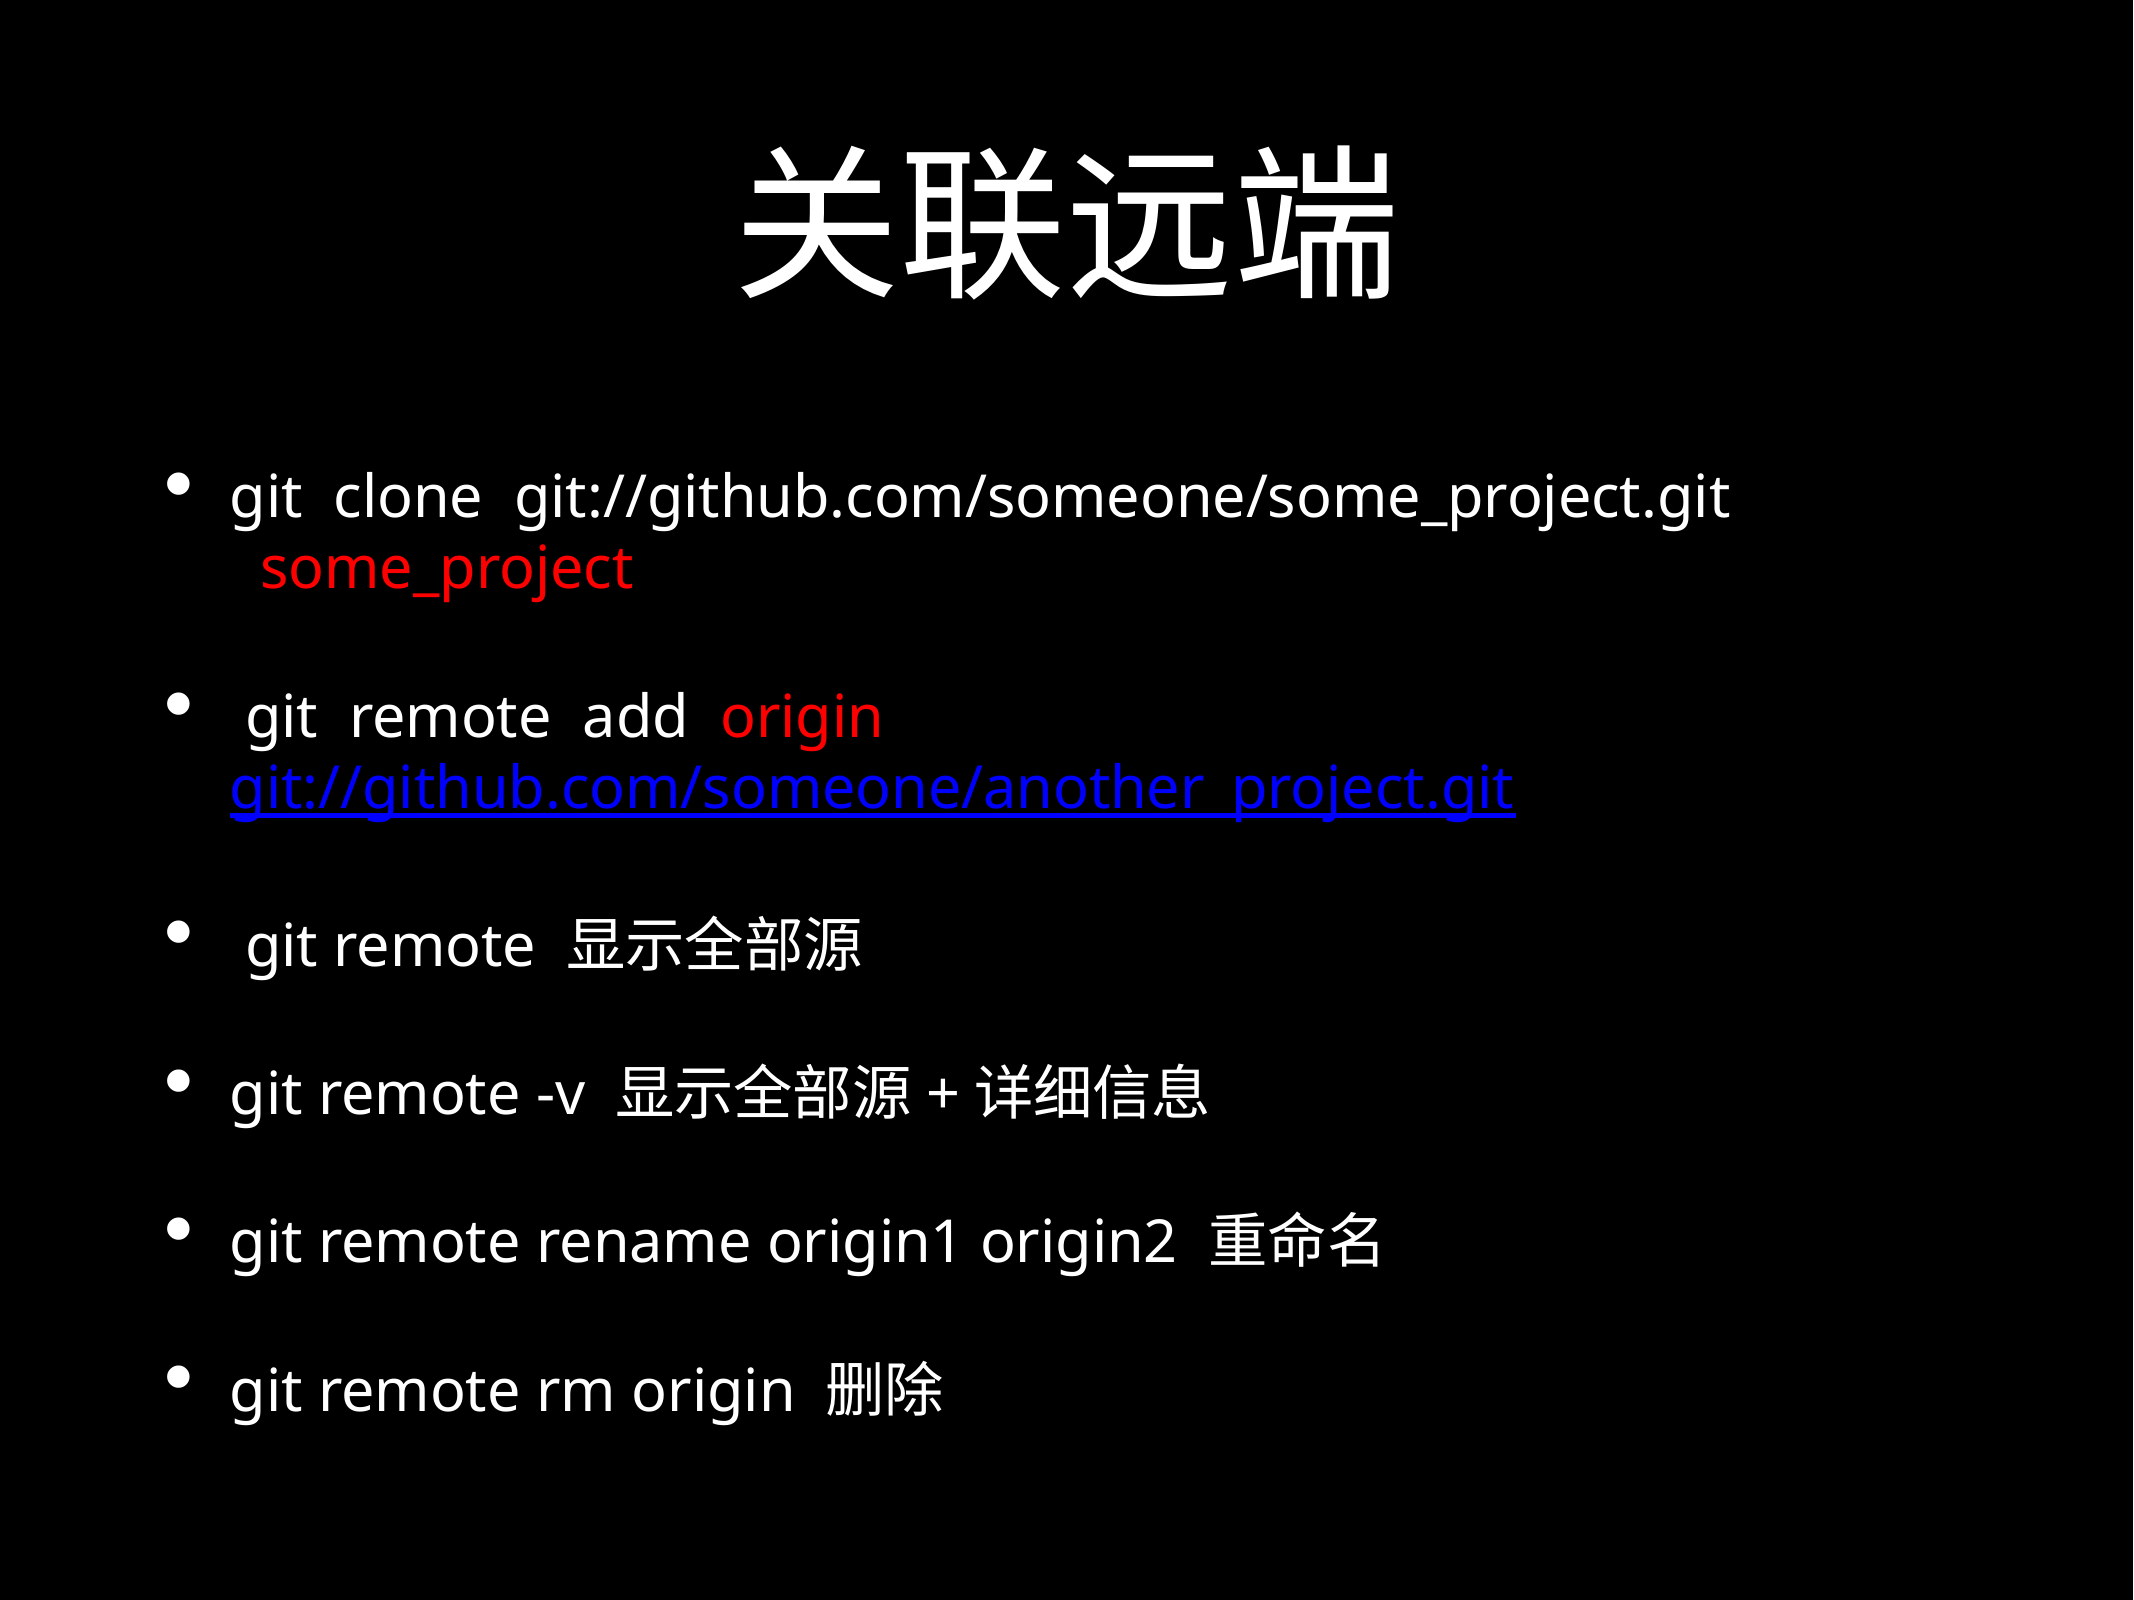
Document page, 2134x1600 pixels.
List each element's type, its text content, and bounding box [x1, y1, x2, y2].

title 关联远端 [155, 41, 1978, 397]
list git clone git://github.com/someone/some_project.git some_project git remote add origin git://github.com/someone/another_project.git git remote 显示全部源 git remote -v 显示全部源+详细信息 git remote rename origin1 origin2 重命名 git remote rm origin 删除 [155, 424, 1978, 1457]
